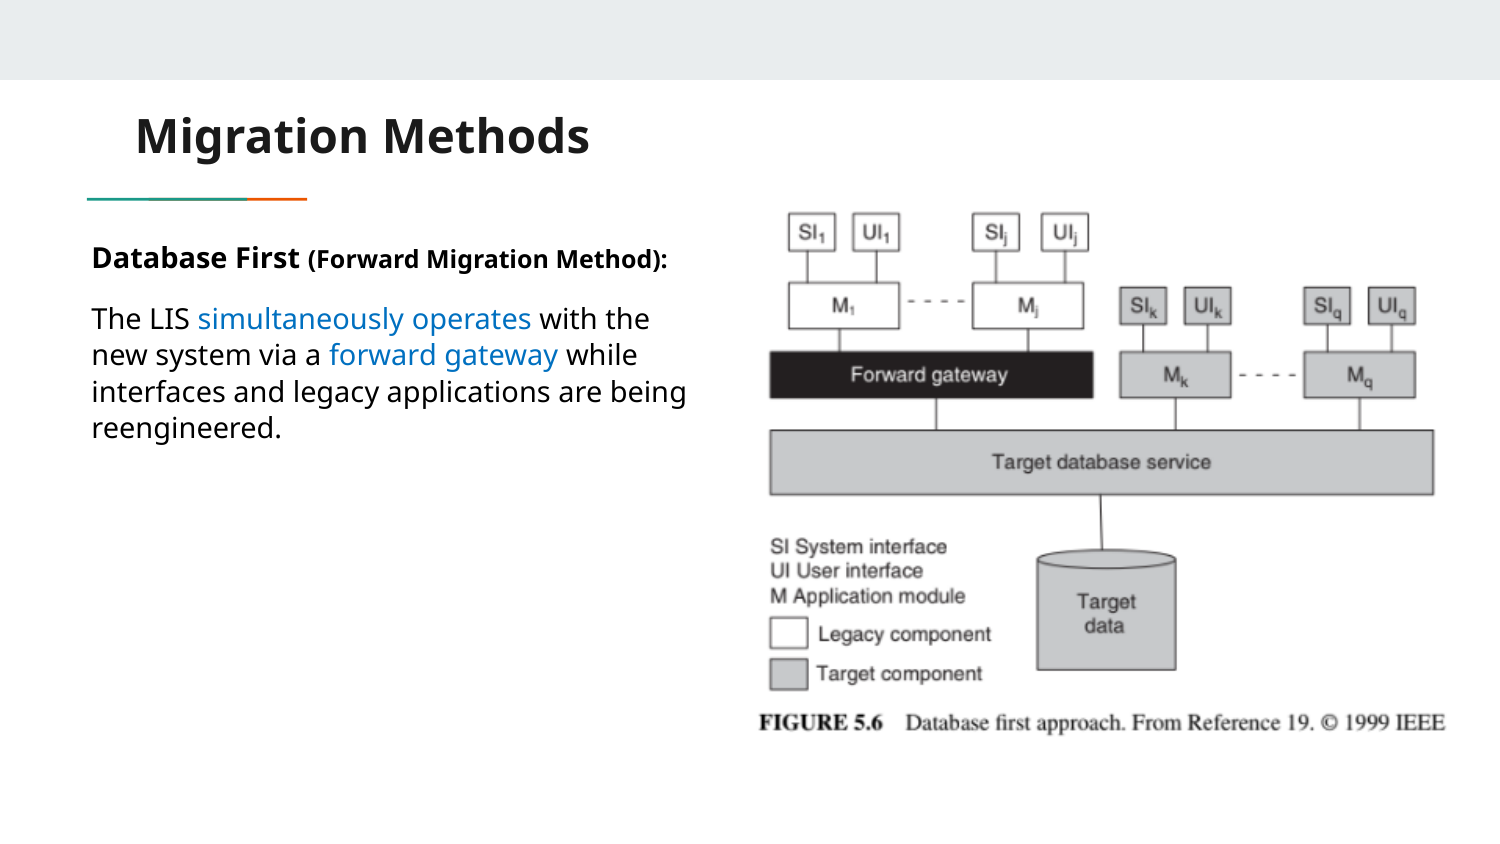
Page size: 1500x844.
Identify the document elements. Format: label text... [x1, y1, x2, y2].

list Database First (Forward Migration Method): The LIS simultaneously operates with the new system via a forward gateway while interfaces and legacy applications are being reengineered. [76, 222, 721, 685]
title Migration Methods [119, 91, 1381, 180]
picture [726, 190, 1484, 751]
